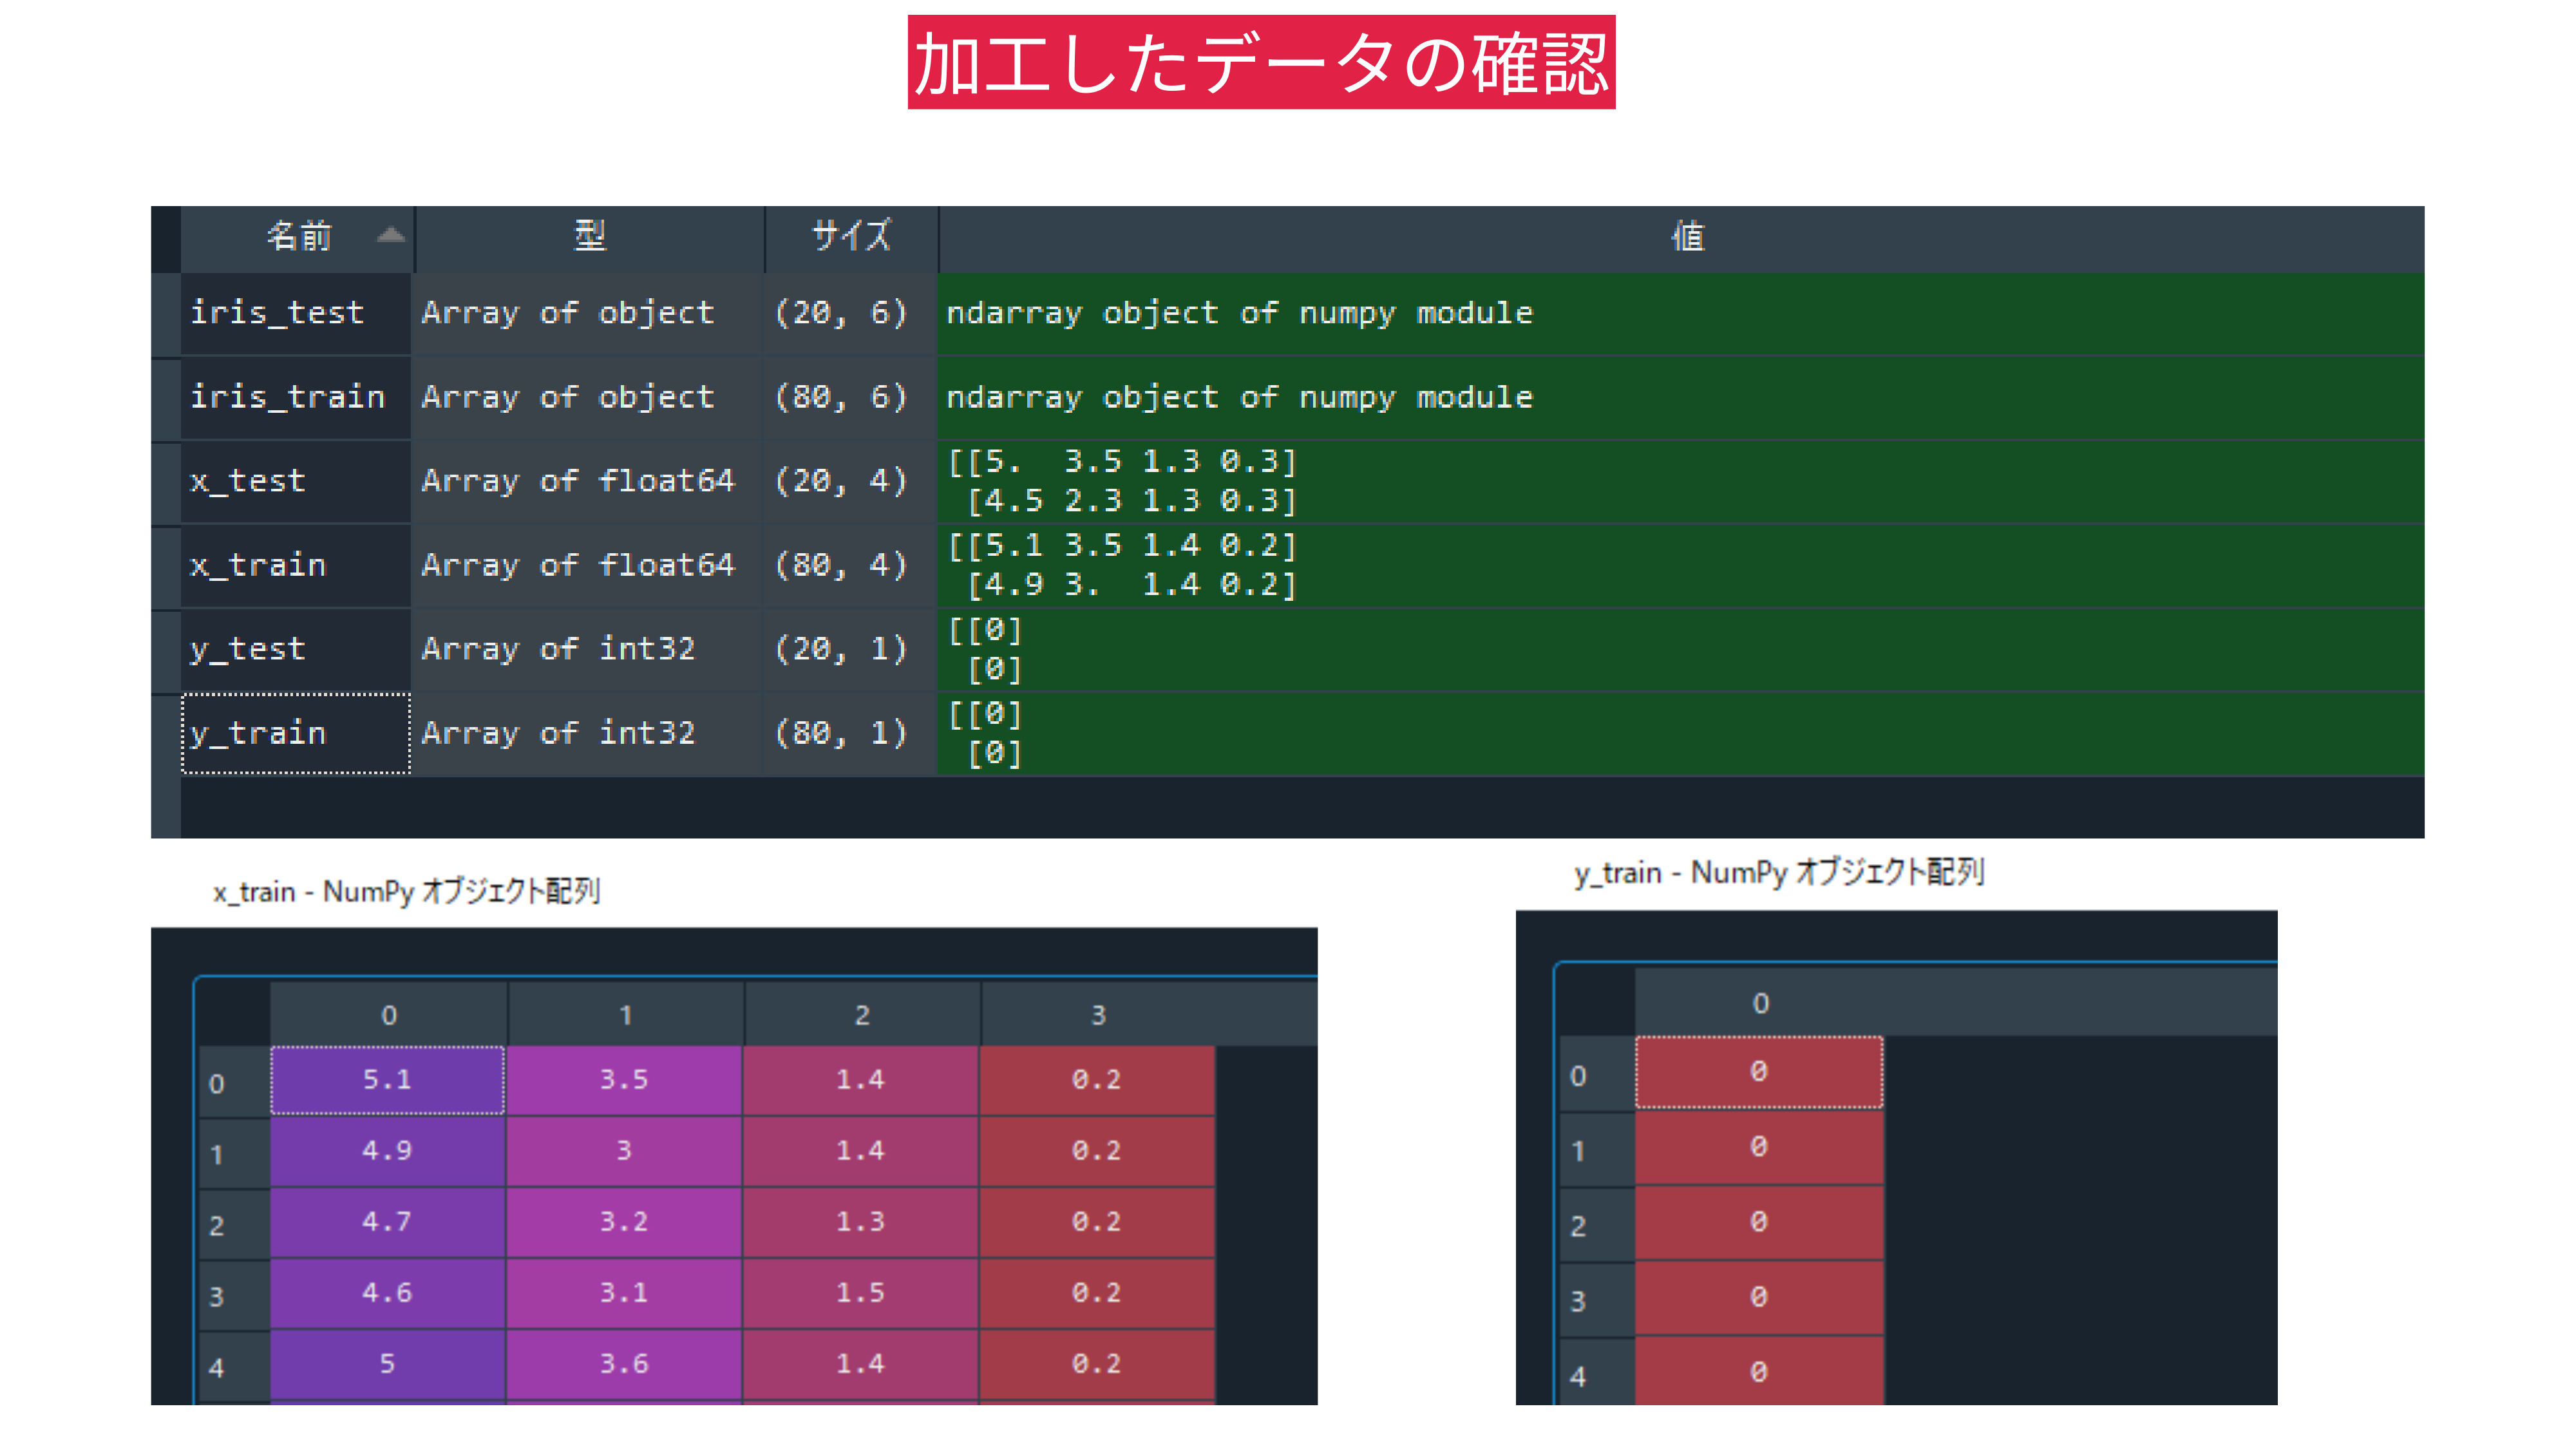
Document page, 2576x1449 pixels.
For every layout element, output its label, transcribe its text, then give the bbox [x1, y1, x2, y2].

text_box 加工したデータの確認 [907, 15, 1616, 109]
picture [1516, 844, 2278, 1405]
picture [151, 867, 1318, 1405]
picture [151, 206, 2425, 839]
